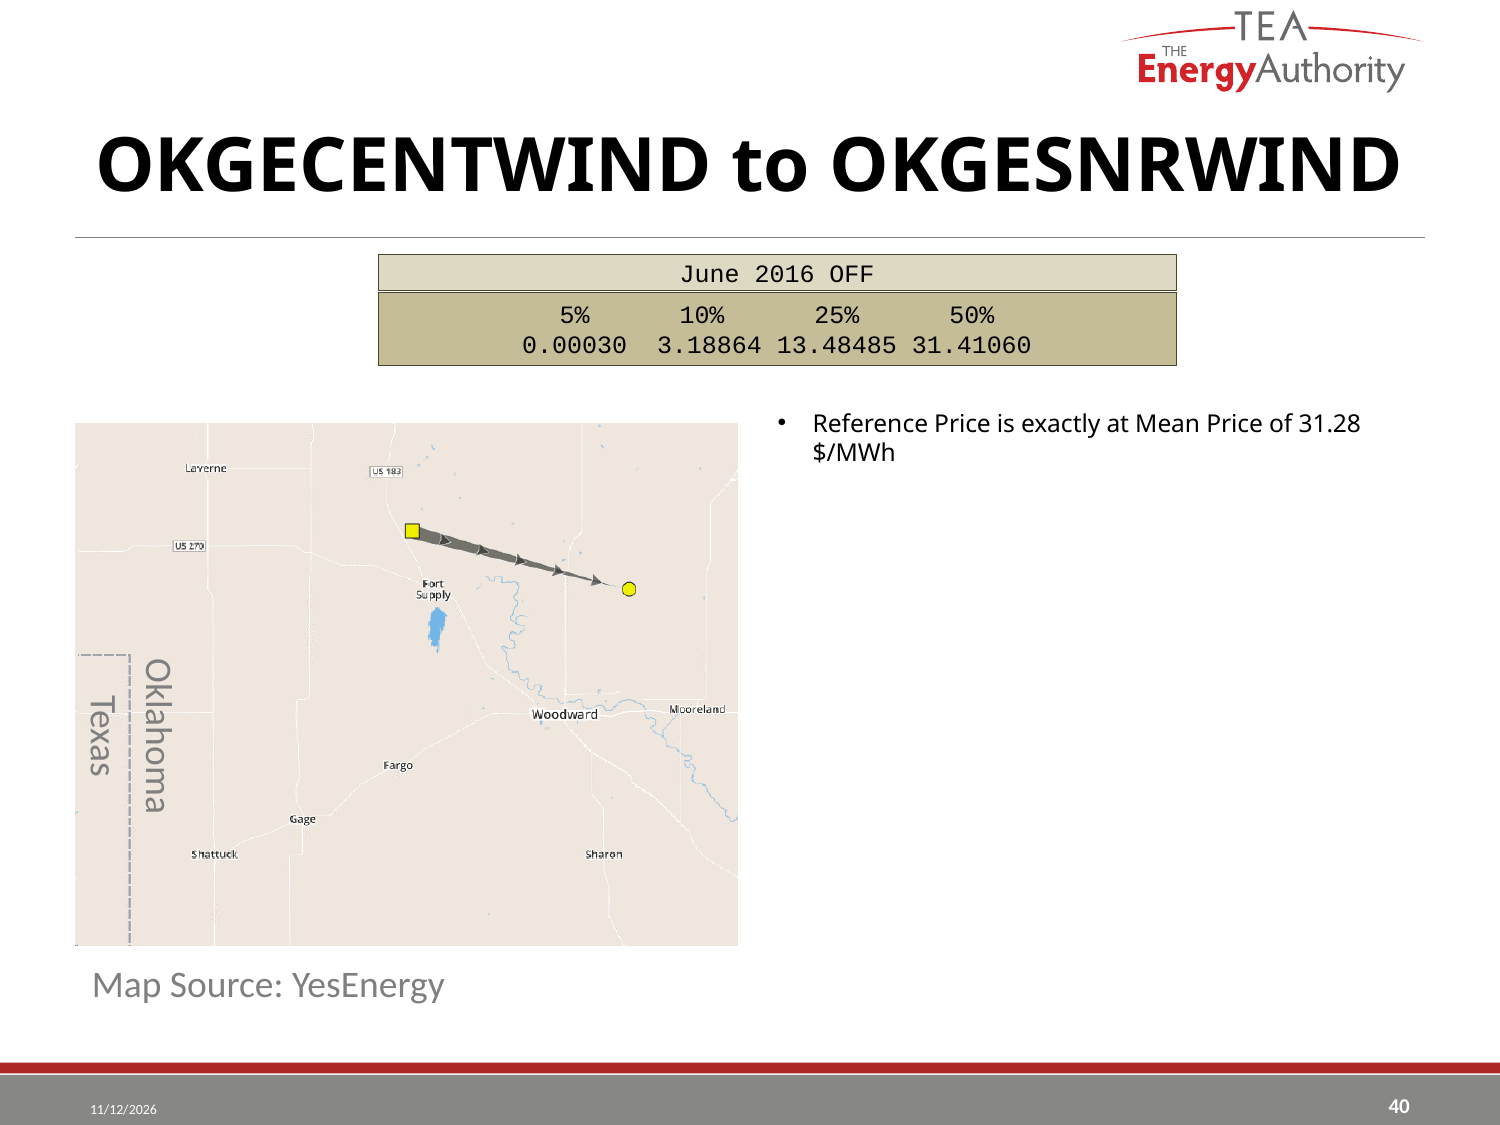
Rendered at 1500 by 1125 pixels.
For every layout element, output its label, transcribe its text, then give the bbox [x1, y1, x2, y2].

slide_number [75, 1065, 425, 1125]
slide_number 40 [1074, 1065, 1425, 1125]
list Reference Price is exactly at Mean Price of 31.28 $/MWh [762, 262, 1425, 1005]
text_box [377, 254, 1177, 366]
picture [74, 423, 738, 946]
text_box Map Source: YesEnergy [77, 954, 461, 1013]
title OKGECENTWIND to OKGESNRWIND [75, 90, 1425, 233]
